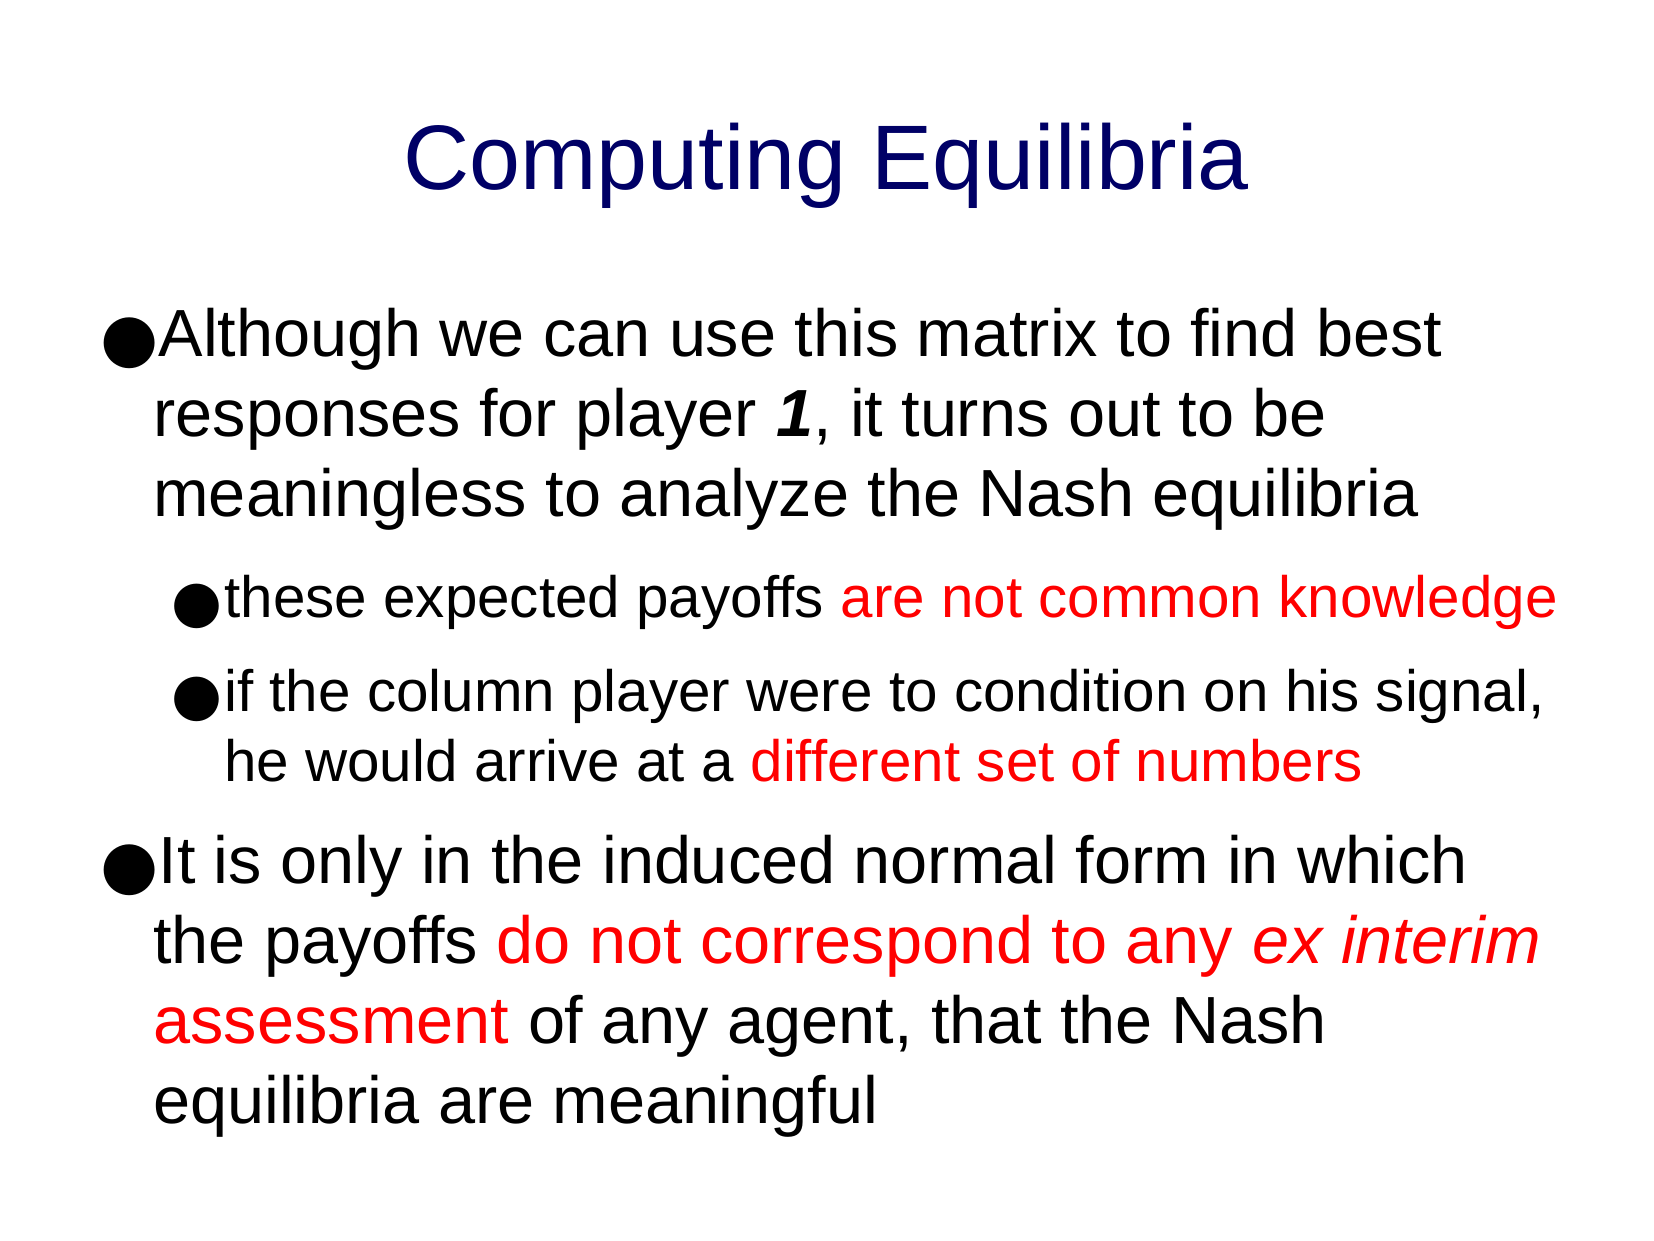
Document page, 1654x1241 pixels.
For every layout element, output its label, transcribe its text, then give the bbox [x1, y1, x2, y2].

text_box Although we can use this matrix to find best responses for player 1, it turns out to be meaningless to analyze the Nash equilibria these expected payoffs are not common knowledge if the column player were to condition on his signal, he would arrive at a different set of numbers It is only in the induced normal form in which the payoffs do not correspond to any ex interim assessment of any agent, that the Nash equilibria are meaningful [82, 290, 1571, 1086]
text_box Computing Equilibria [82, 49, 1571, 257]
